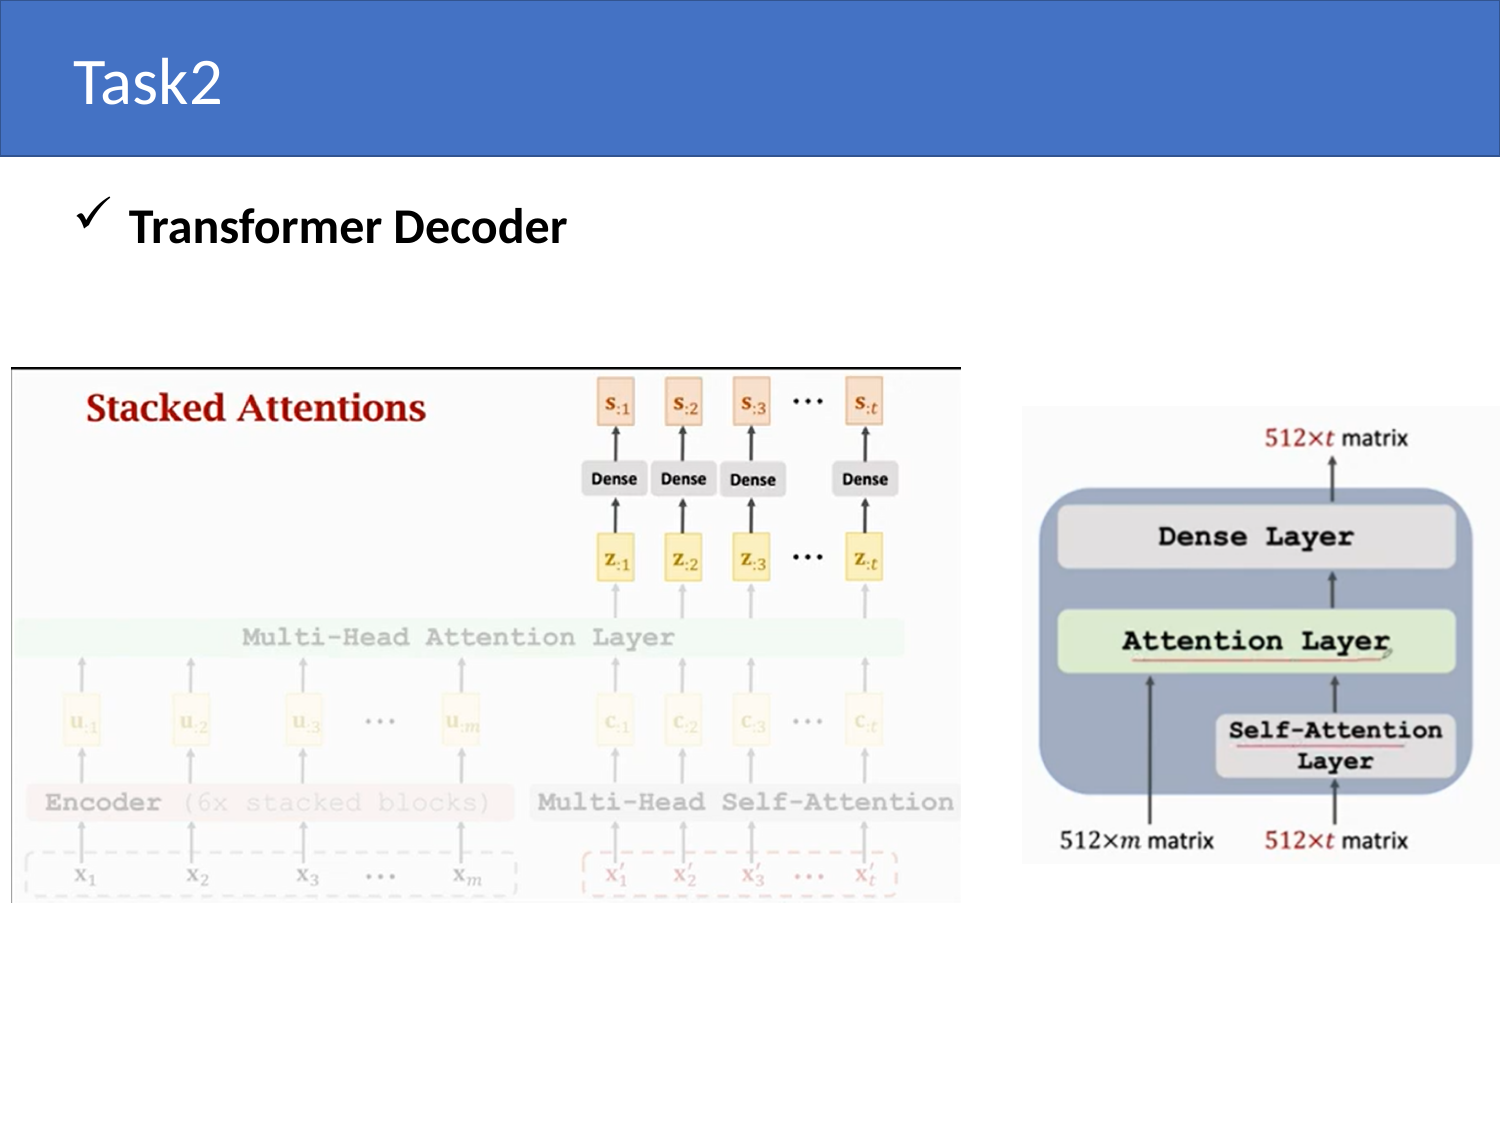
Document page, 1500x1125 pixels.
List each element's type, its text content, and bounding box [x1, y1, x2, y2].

picture [11, 367, 961, 903]
text_box Transformer Decoder [57, 186, 1439, 262]
text_box Task2 [58, 30, 238, 125]
picture [1022, 406, 1500, 864]
text_box [0, 0, 1500, 157]
